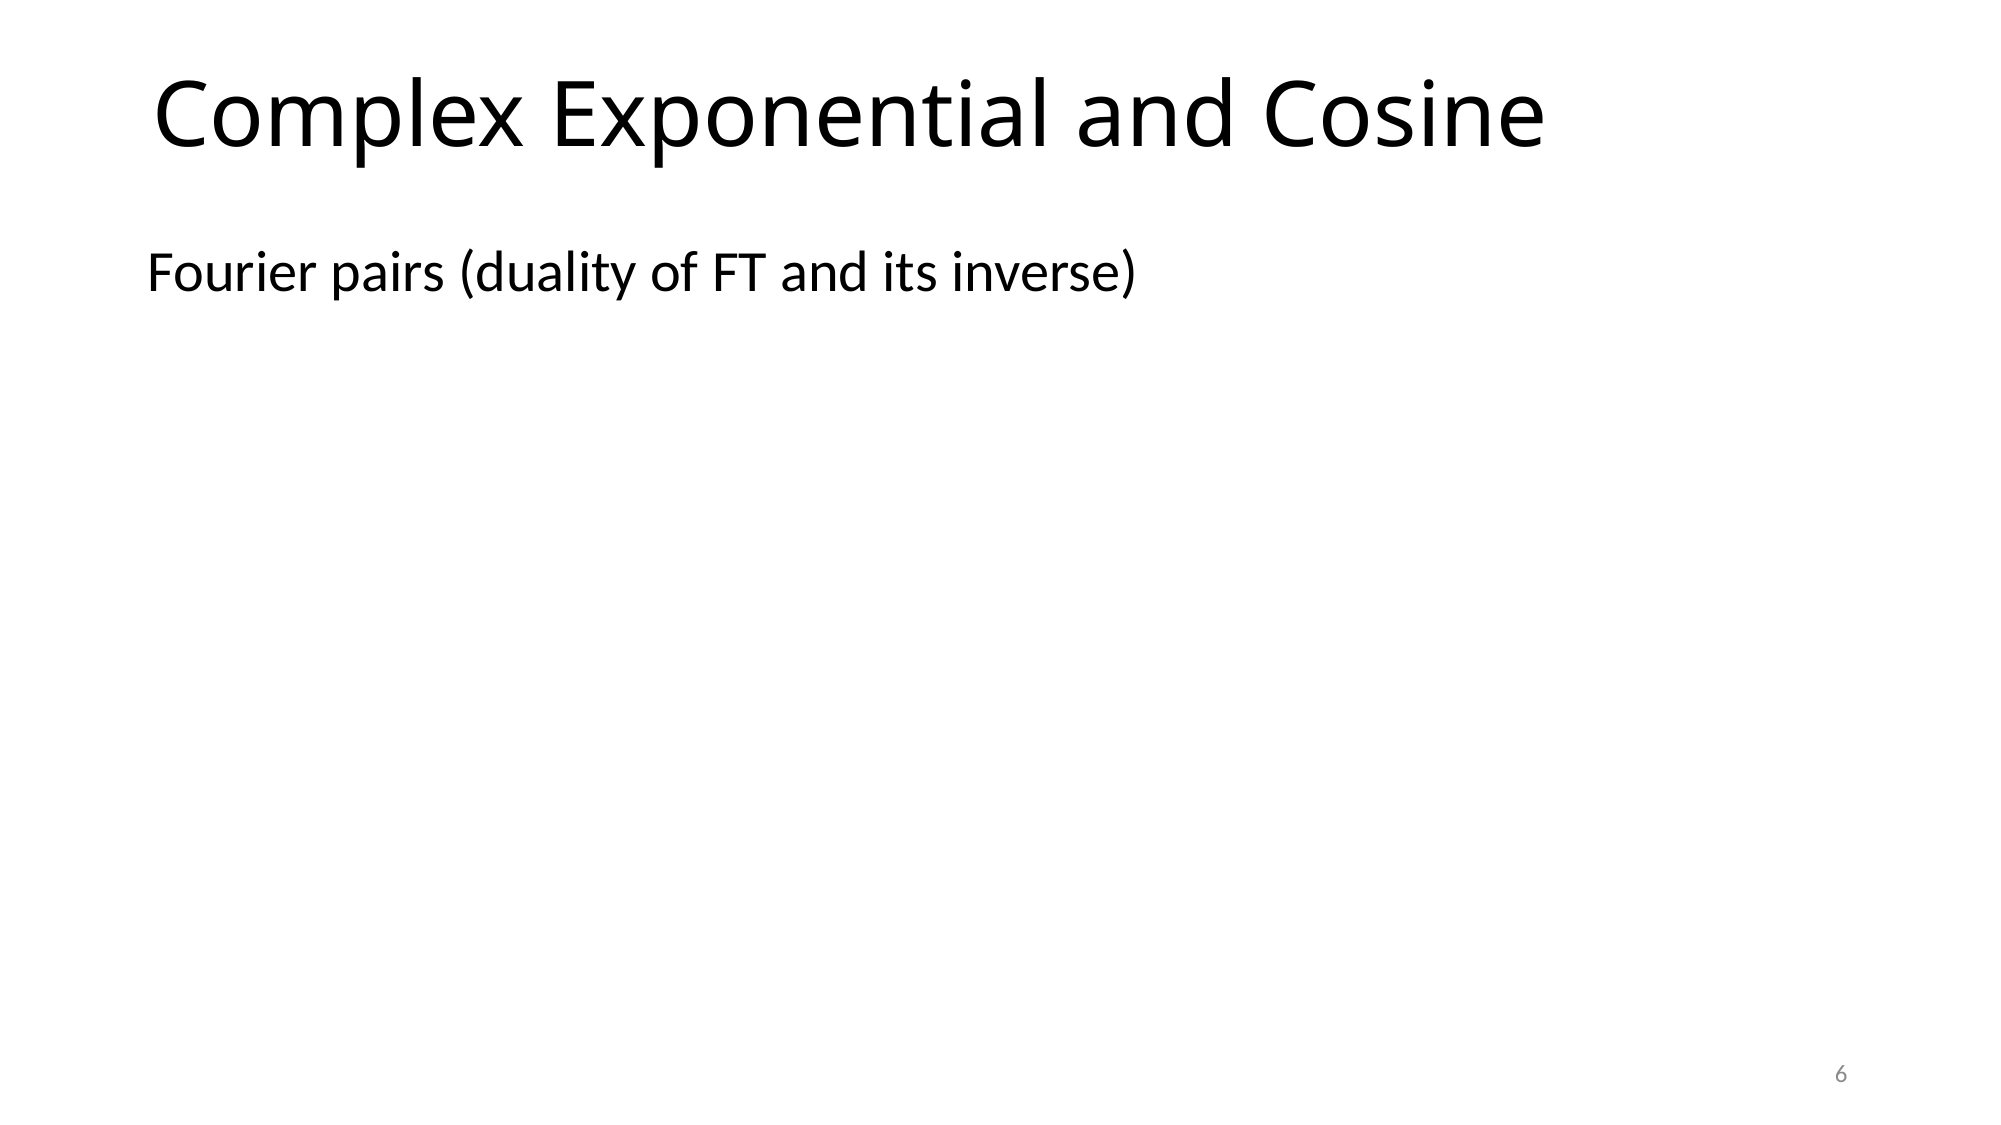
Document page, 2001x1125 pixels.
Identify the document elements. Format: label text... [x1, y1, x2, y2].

title Complex Exponential and Cosine [137, 59, 1863, 174]
slide_number 6 [1412, 1042, 1863, 1103]
